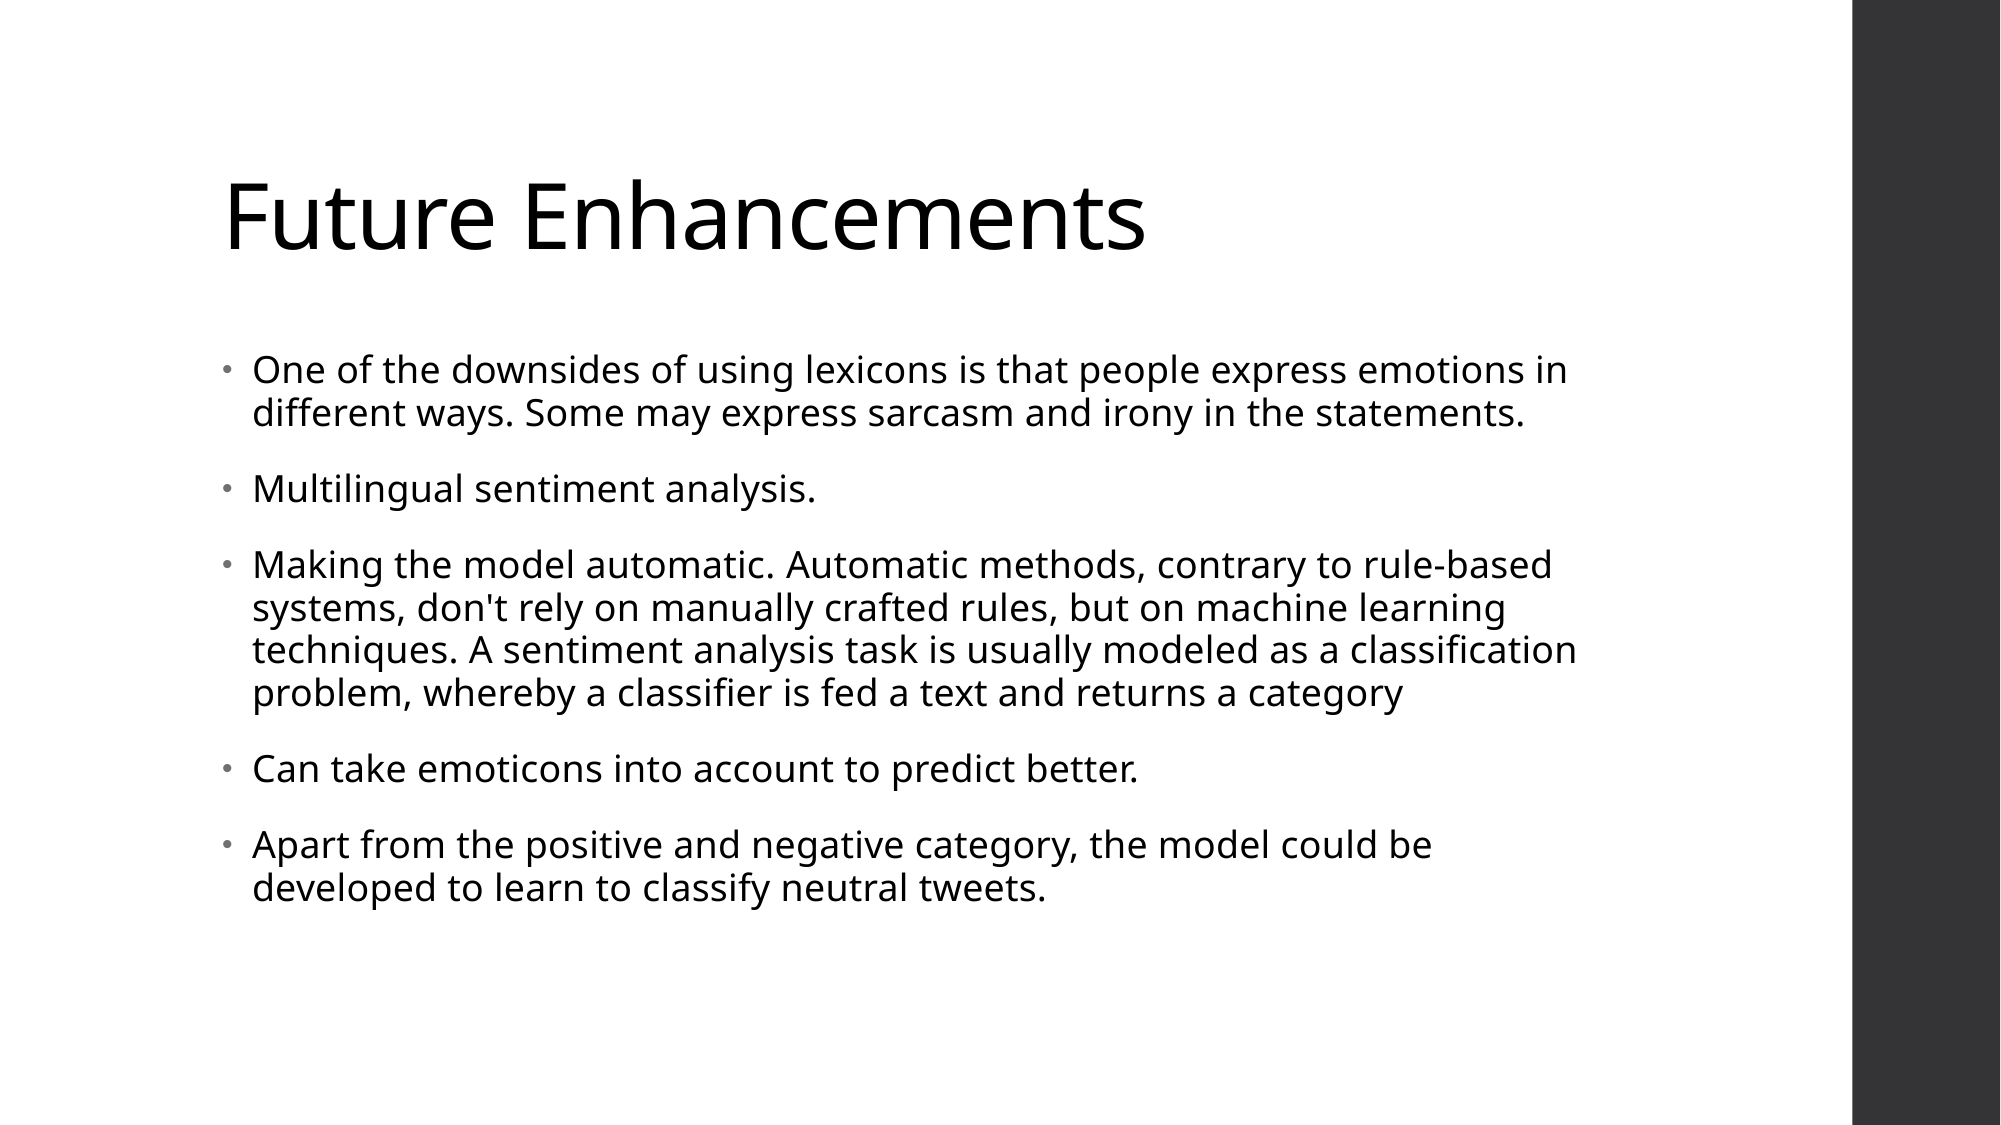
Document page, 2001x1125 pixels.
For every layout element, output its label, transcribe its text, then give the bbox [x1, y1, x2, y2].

title Future Enhancements [206, 60, 1797, 278]
list One of the downsides of using lexicons is that people express emotions in different ways. Some may express sarcasm and irony in the statements. Multilingual sentiment analysis. Making the model automatic. Automatic methods, contrary to rule-based systems, don't rely on manually crafted rules, but on machine learning techniques. A sentiment analysis task is usually modeled as a classification problem, whereby a classifier is fed a text and returns a category Can take emoticons into account to predict better. Apart from the positive and negative category, the model could be developed to learn to classify neutral tweets. [206, 341, 1617, 1014]
